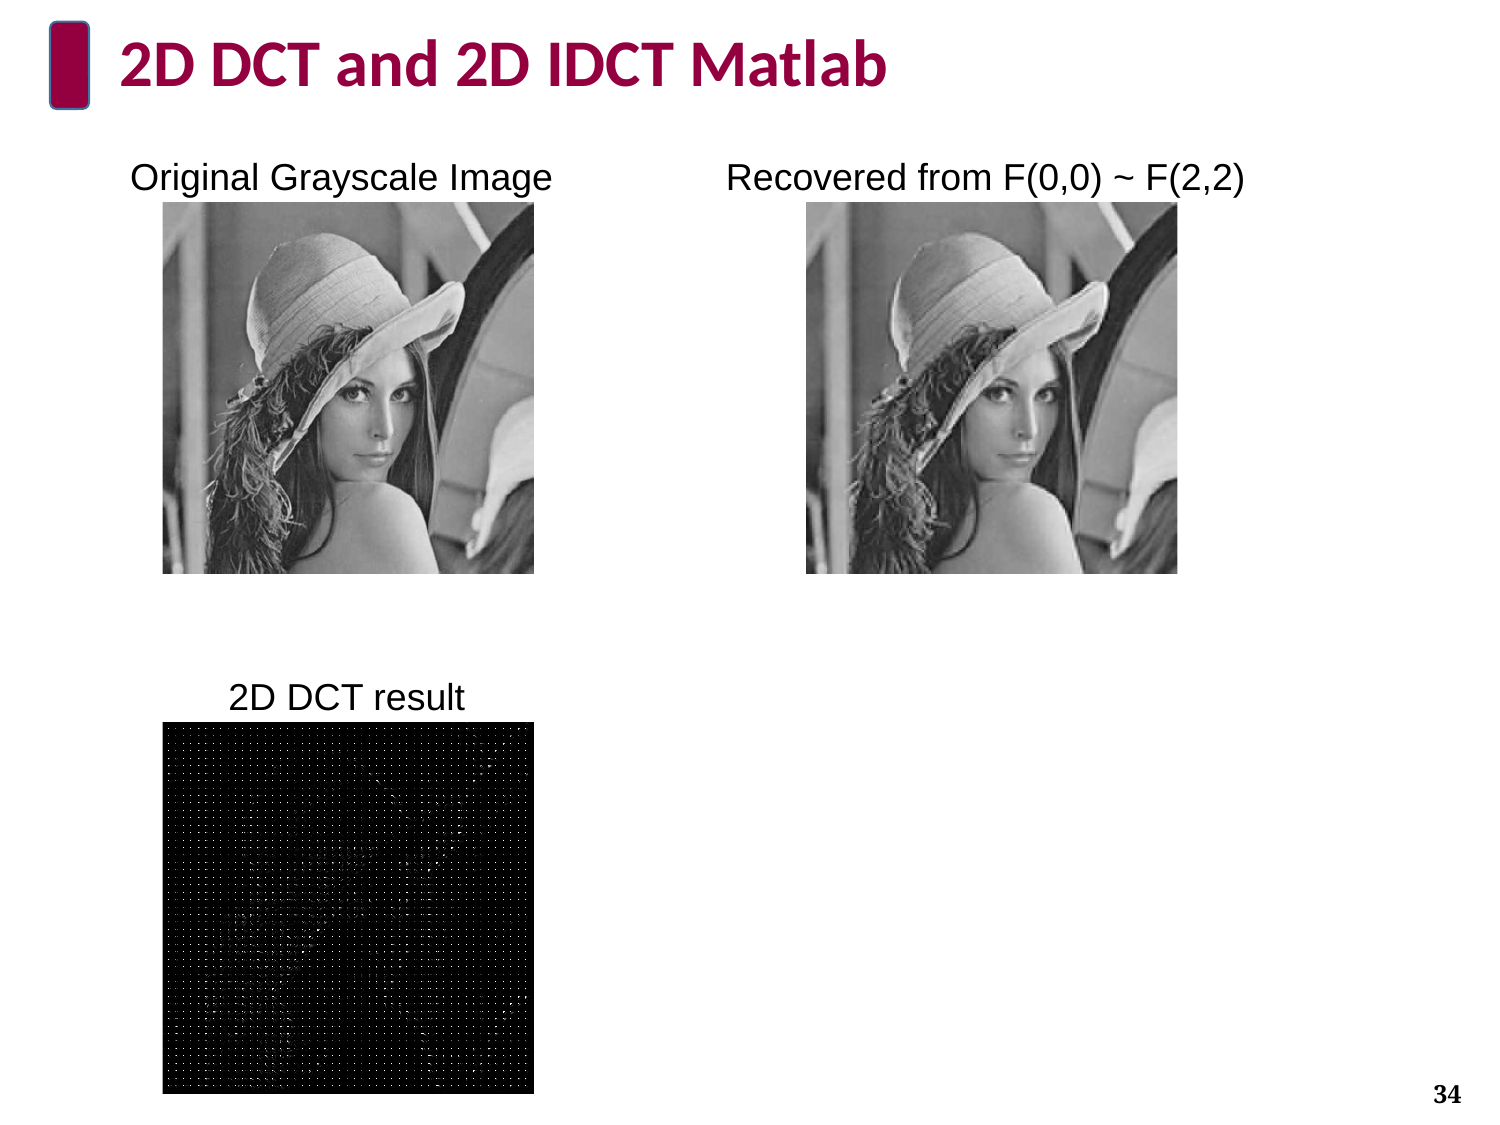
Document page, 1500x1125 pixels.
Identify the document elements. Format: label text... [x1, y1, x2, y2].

title 2D DCT and 2D IDCT Matlab [105, 21, 1500, 209]
picture [122, 143, 1248, 1107]
slide_number 34 [1384, 1065, 1500, 1125]
